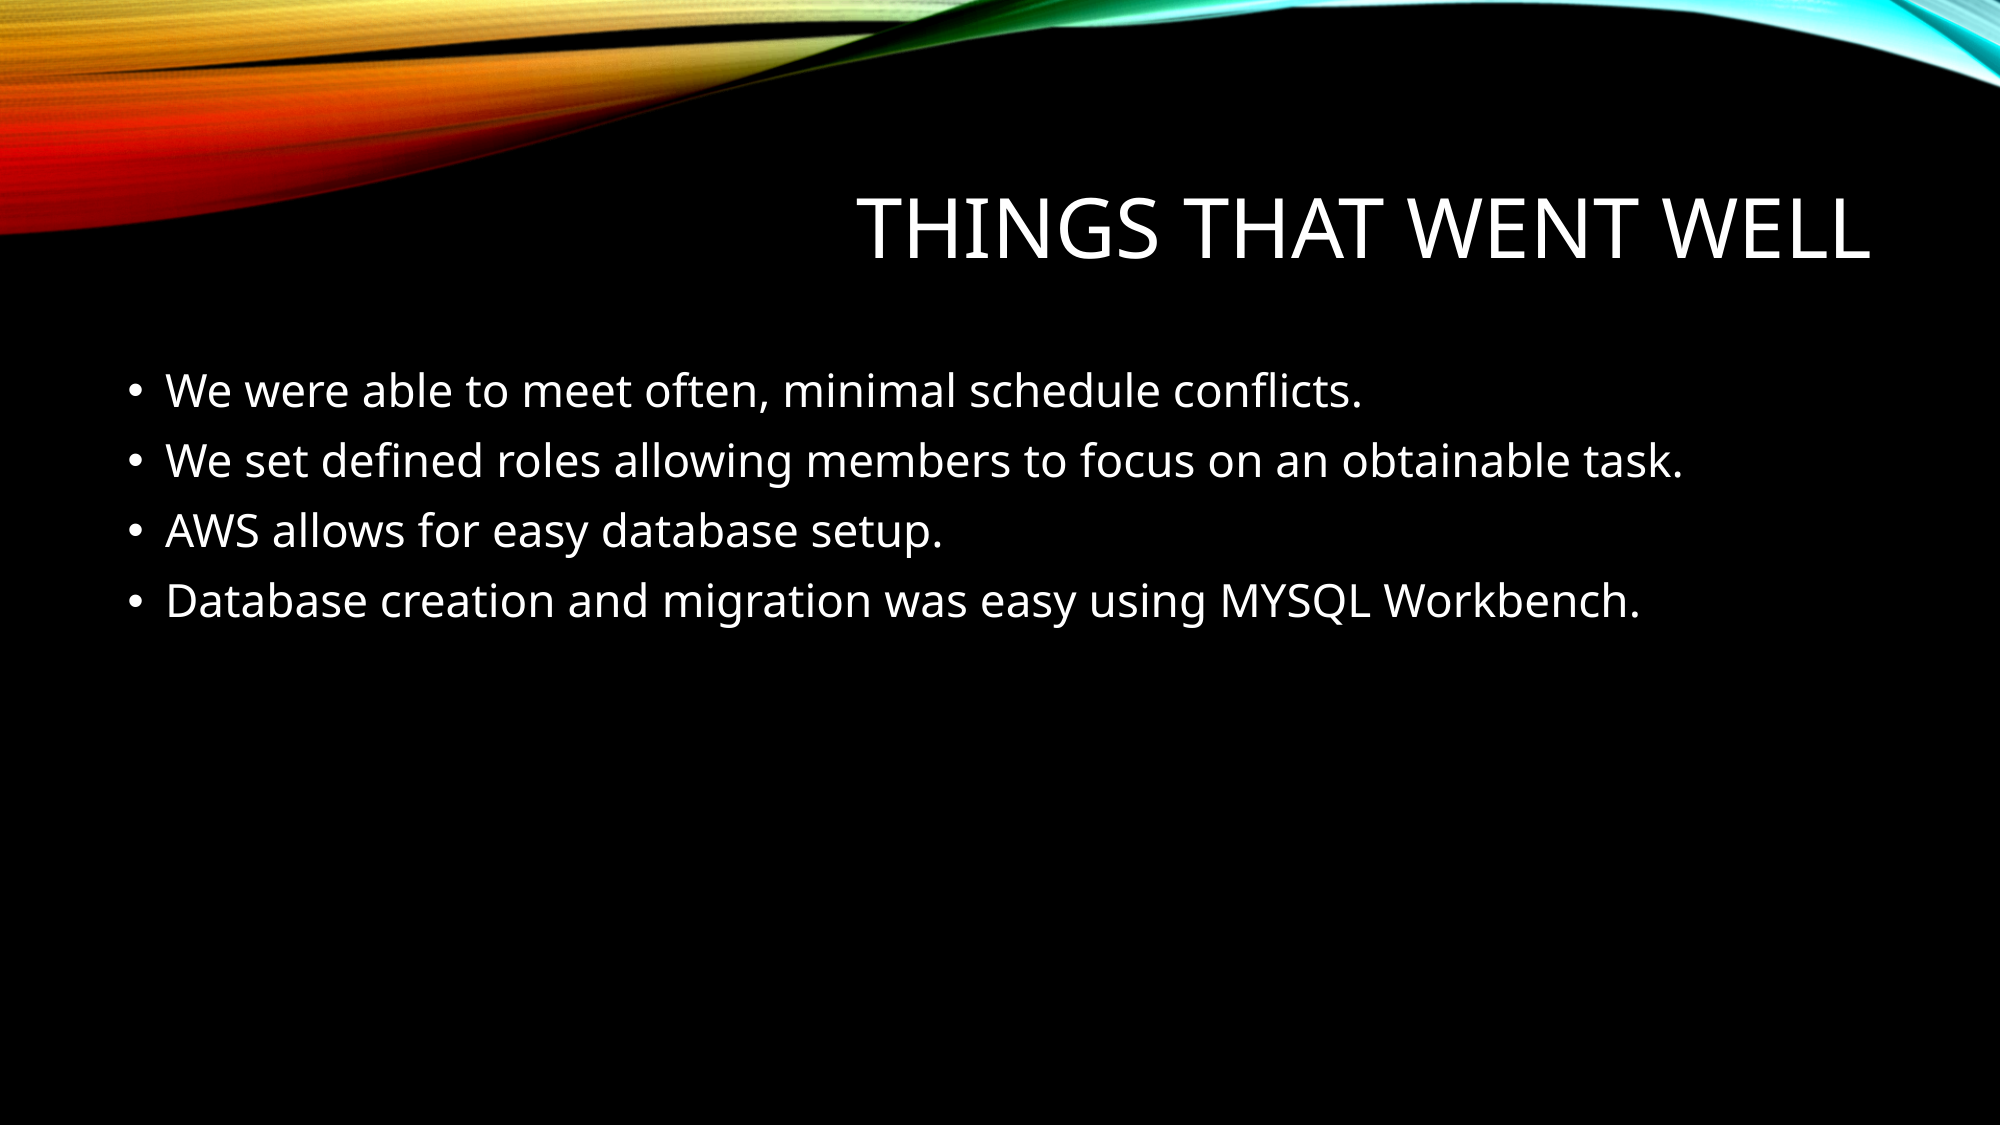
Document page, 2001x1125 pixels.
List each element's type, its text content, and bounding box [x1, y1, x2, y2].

title Things that went well [474, 125, 1888, 338]
list We were able to meet often, minimal schedule conflicts. We set defined roles allowing members to focus on an obtainable task. AWS allows for easy database setup. Database creation and migration was easy using MYSQL Workbench. [112, 360, 1888, 1021]
picture [0, 0, 2000, 237]
